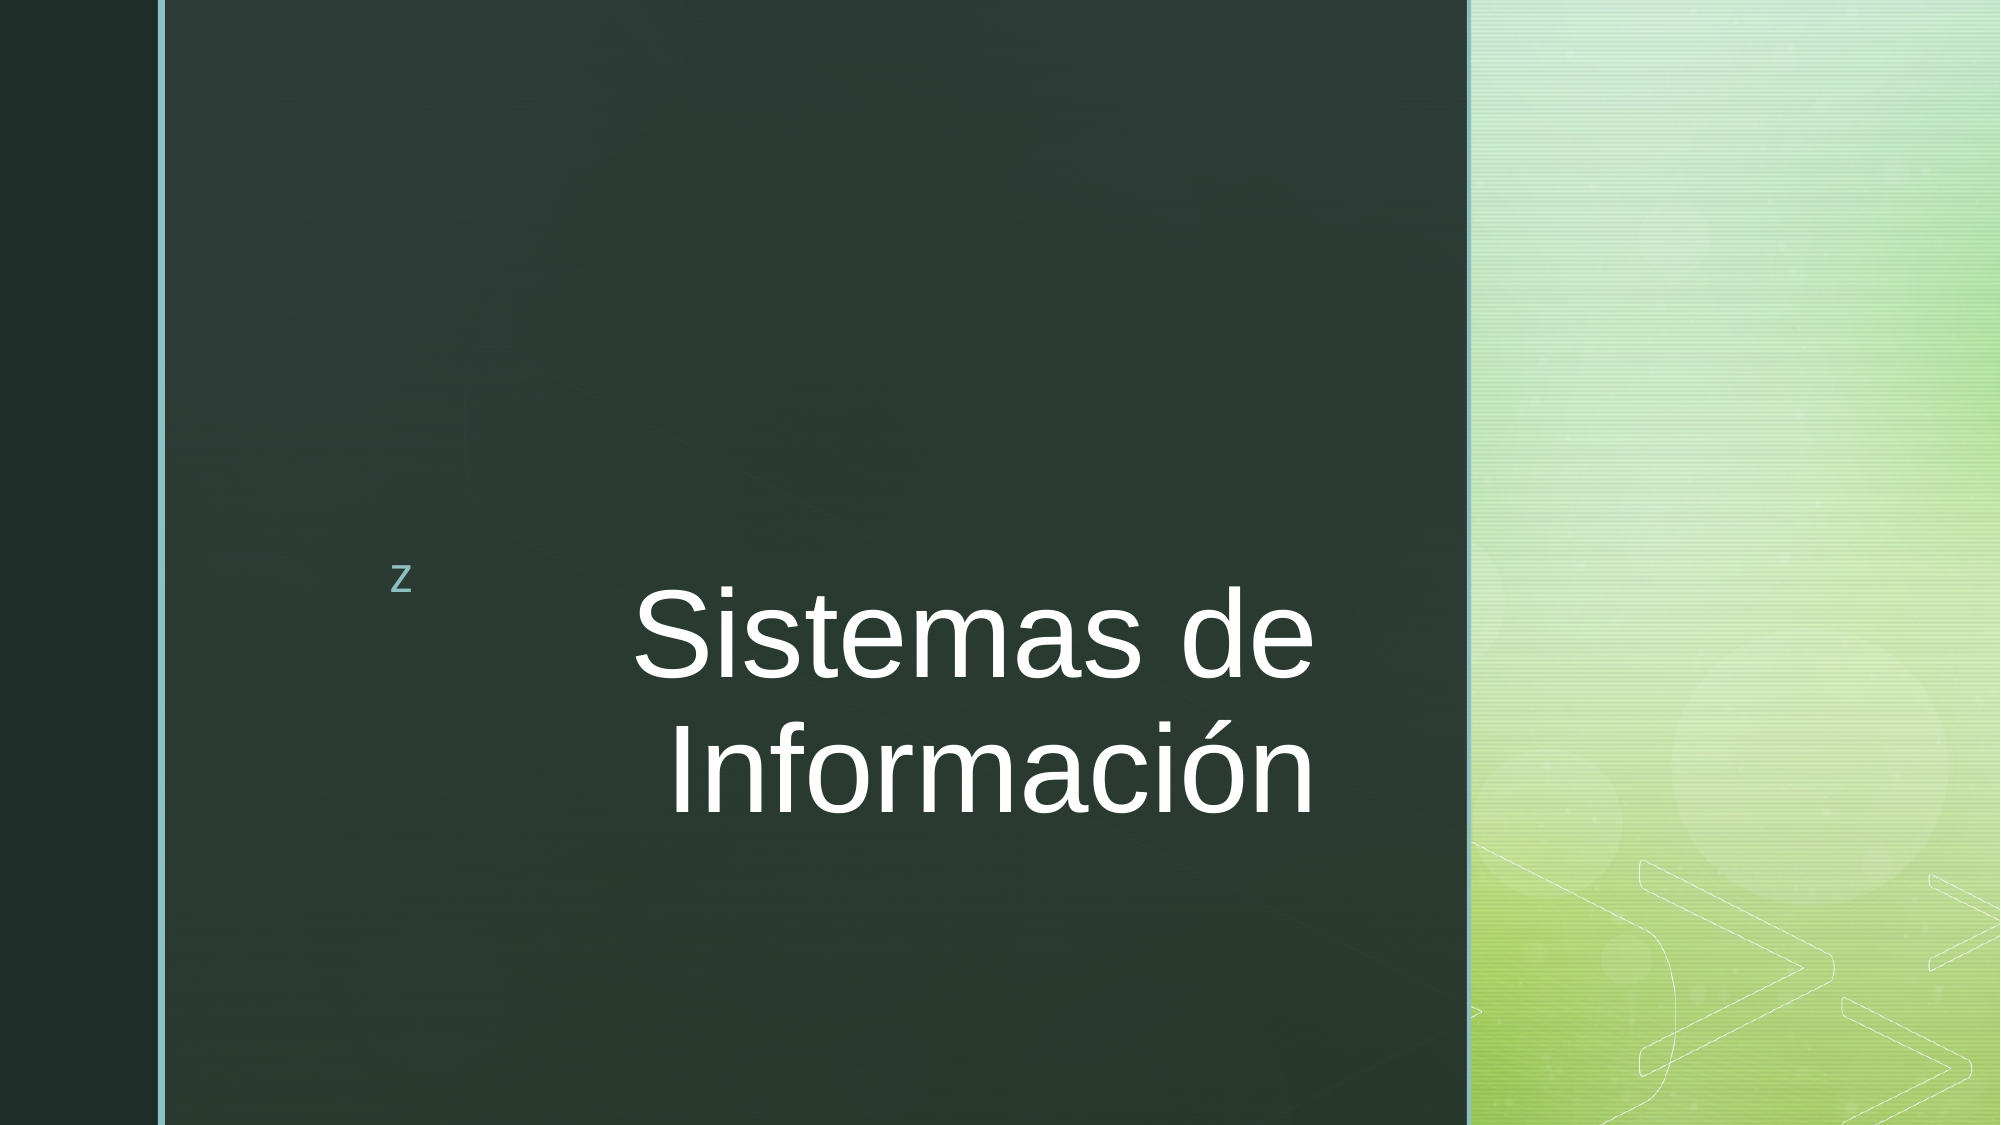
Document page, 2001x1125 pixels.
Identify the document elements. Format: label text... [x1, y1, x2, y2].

picture [1472, 0, 2001, 1125]
title Sistemas de Información [428, 562, 1334, 935]
